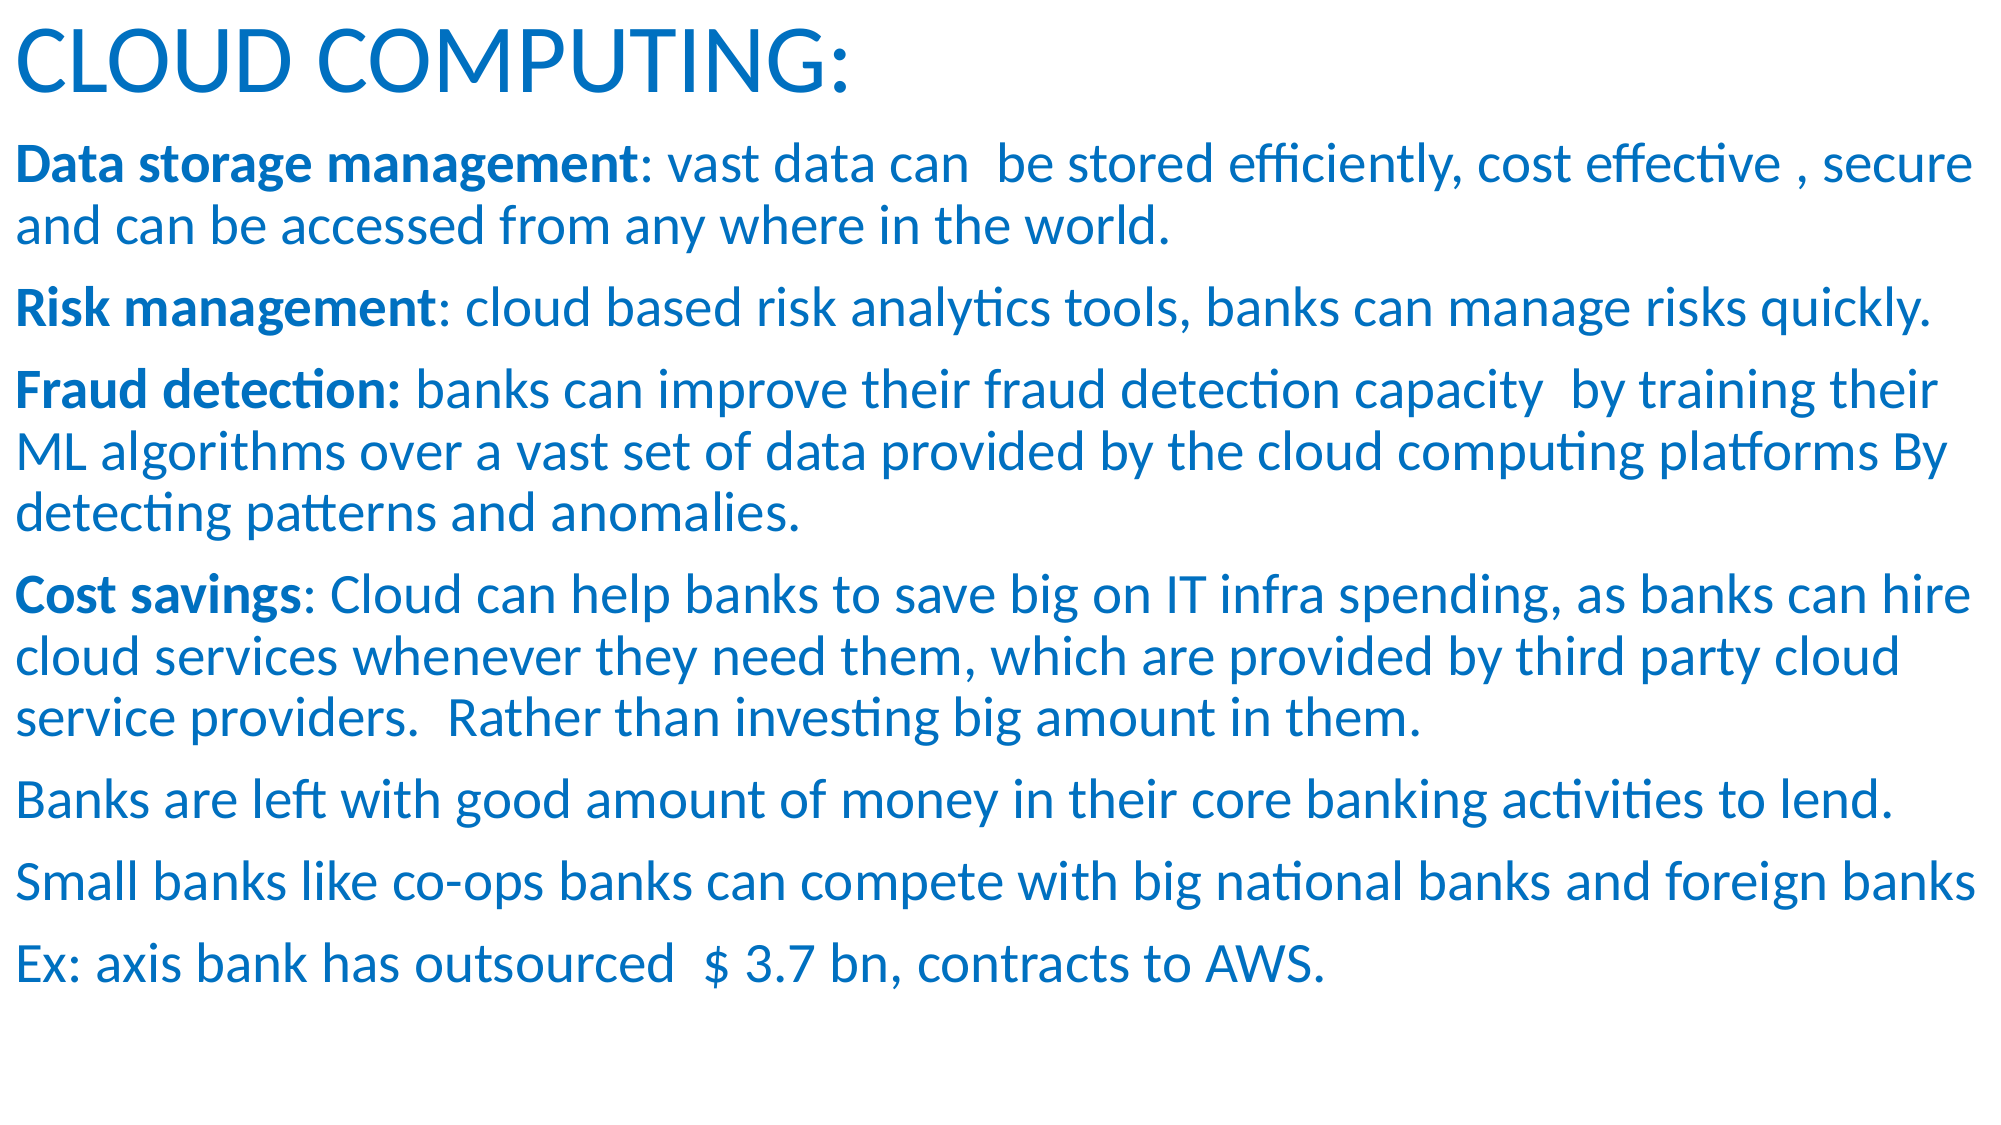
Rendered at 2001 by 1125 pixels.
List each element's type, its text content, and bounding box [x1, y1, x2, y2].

list CLOUD COMPUTING: Data storage management: vast data can be stored efficiently, cost effective , secure and can be accessed from any where in the world. Risk management: cloud based risk analytics tools, banks can manage risks quickly. Fraud detection: banks can improve their fraud detection capacity by training their ML algorithms over a vast set of data provided by the cloud computing platforms By detecting patterns and anomalies. Cost savings: Cloud can help banks to save big on IT infra spending, as banks can hire cloud services whenever they need them, which are provided by third party cloud service providers. Rather than investing big amount in them. Banks are left with good amount of money in their core banking activities to lend. Small banks like co-ops banks can compete with big national banks and foreign banks Ex: axis bank has outsourced $ 3.7 bn, contracts to AWS. [0, 0, 2000, 1125]
